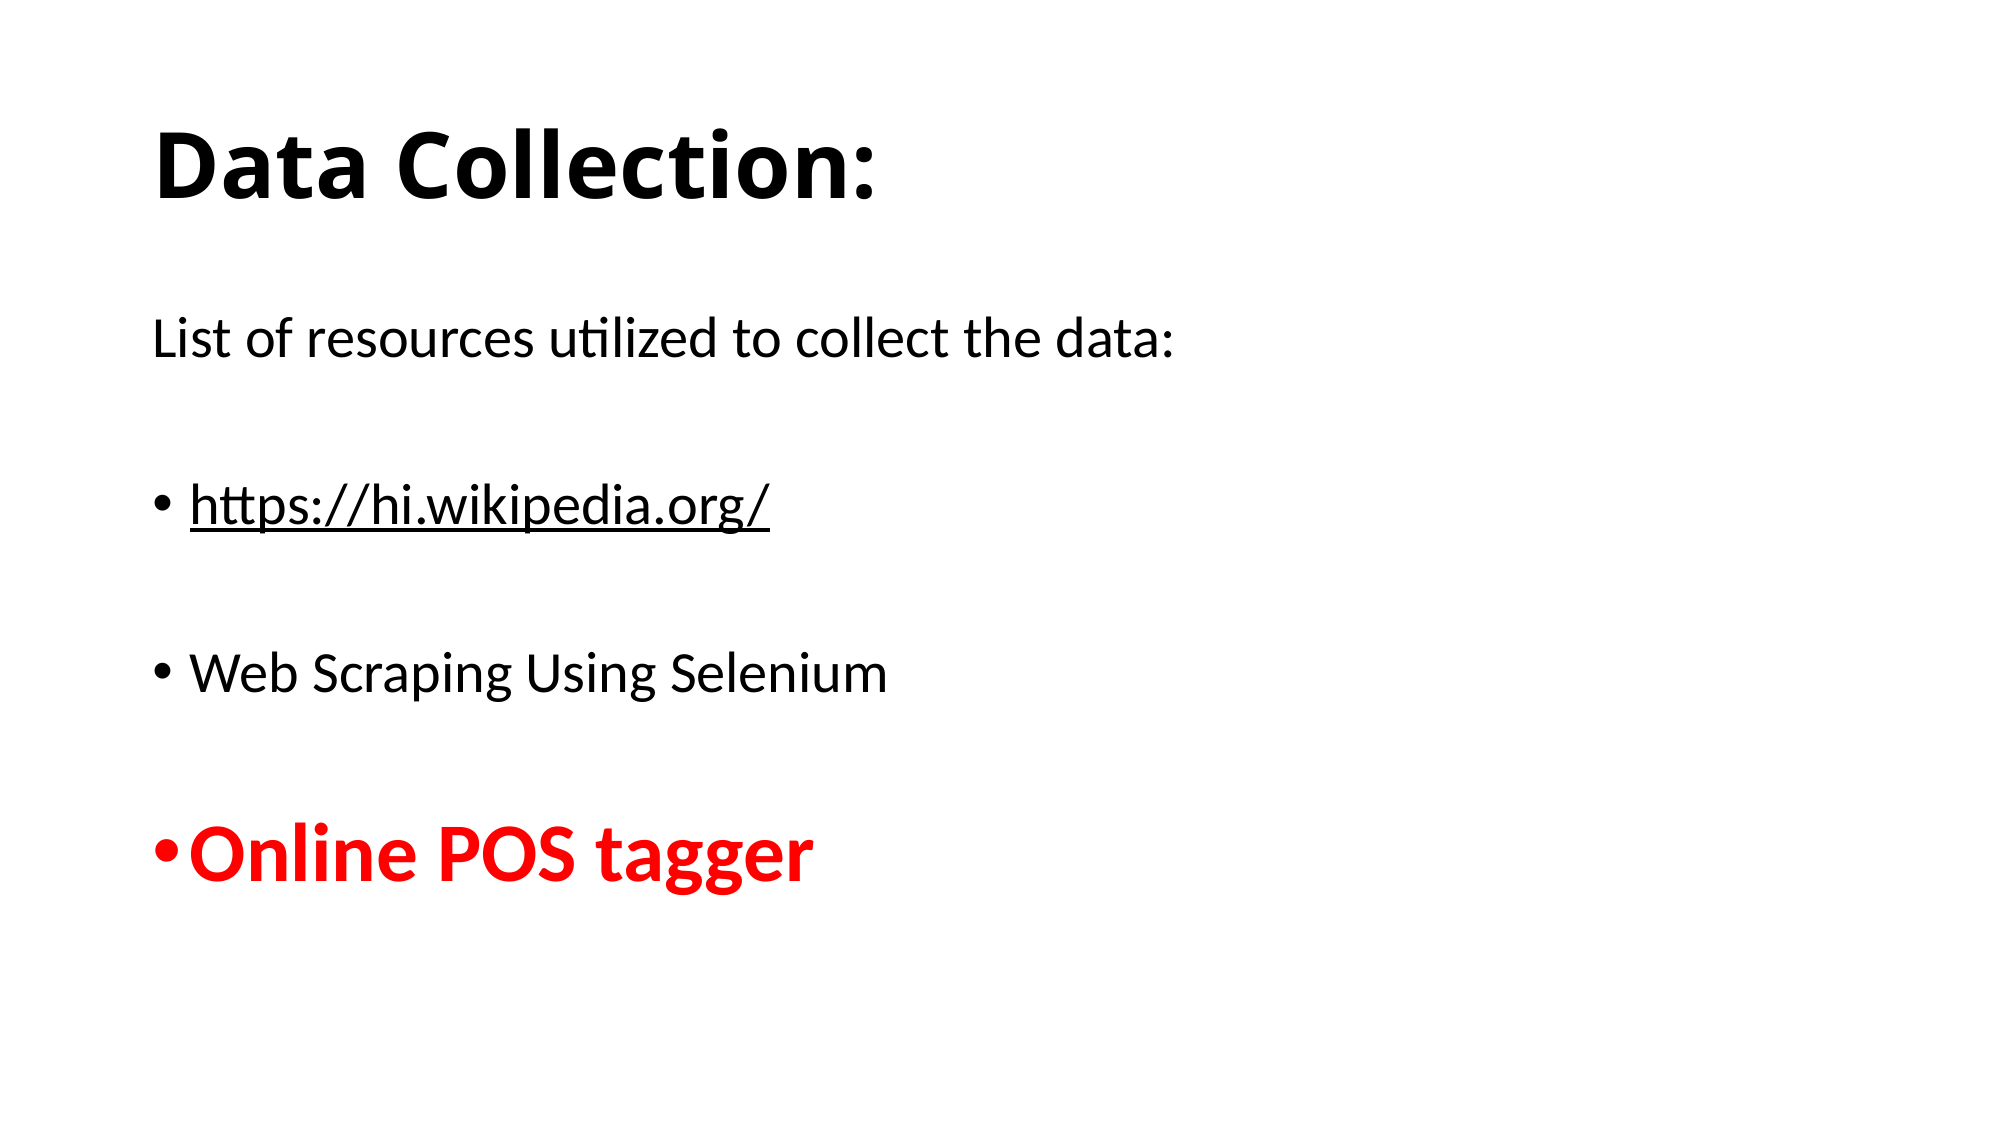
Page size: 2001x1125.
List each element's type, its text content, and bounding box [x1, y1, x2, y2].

list List of resources utilized to collect the data: https://hi.wikipedia.org/ Web Scraping Using Selenium Online POS tagger [137, 299, 1863, 1014]
title Data Collection: [137, 59, 1863, 278]
